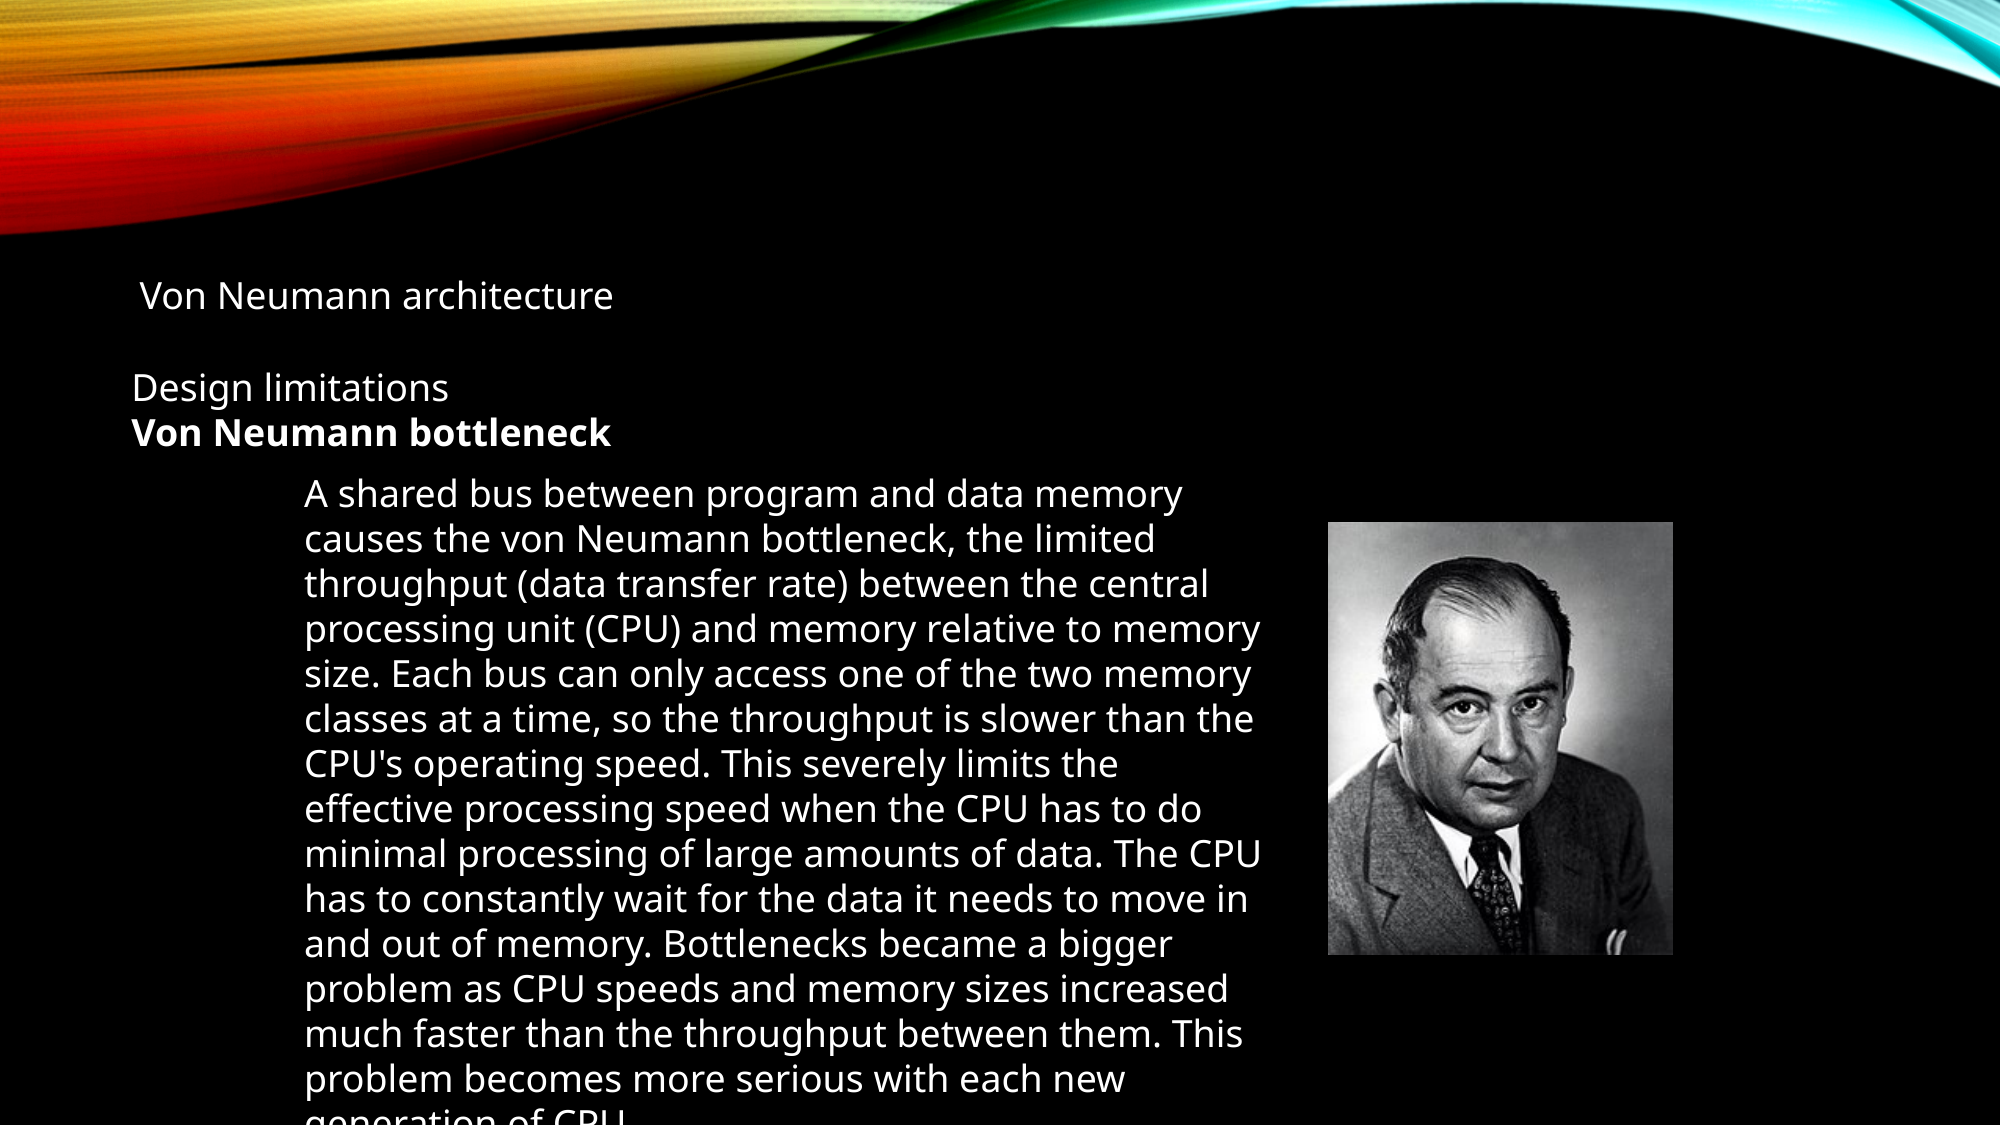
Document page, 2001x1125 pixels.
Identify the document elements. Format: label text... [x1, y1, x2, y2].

picture [0, 0, 2000, 237]
text_box Design limitations Von Neumann bottleneck [116, 356, 1117, 507]
text_box Von Neumann architecture [124, 265, 630, 356]
picture [1328, 522, 1673, 955]
text_box A shared bus between program and data memory causes the von Neumann bottleneck, the limited throughput (data transfer rate) between the central processing unit (CPU) and memory relative to memory size. Each bus can only access one of the two memory classes at a time, so the throughput is slower than the CPU's operating speed. This severely limits the effective processing speed when the CPU has to do minimal processing of large amounts of data. The CPU has to constantly wait for the data it needs to move in and out of memory. Bottlenecks became a bigger problem as CPU speeds and memory sizes increased much faster than the throughput between them. This problem becomes more serious with each new generation of CPU. [289, 462, 1290, 1125]
